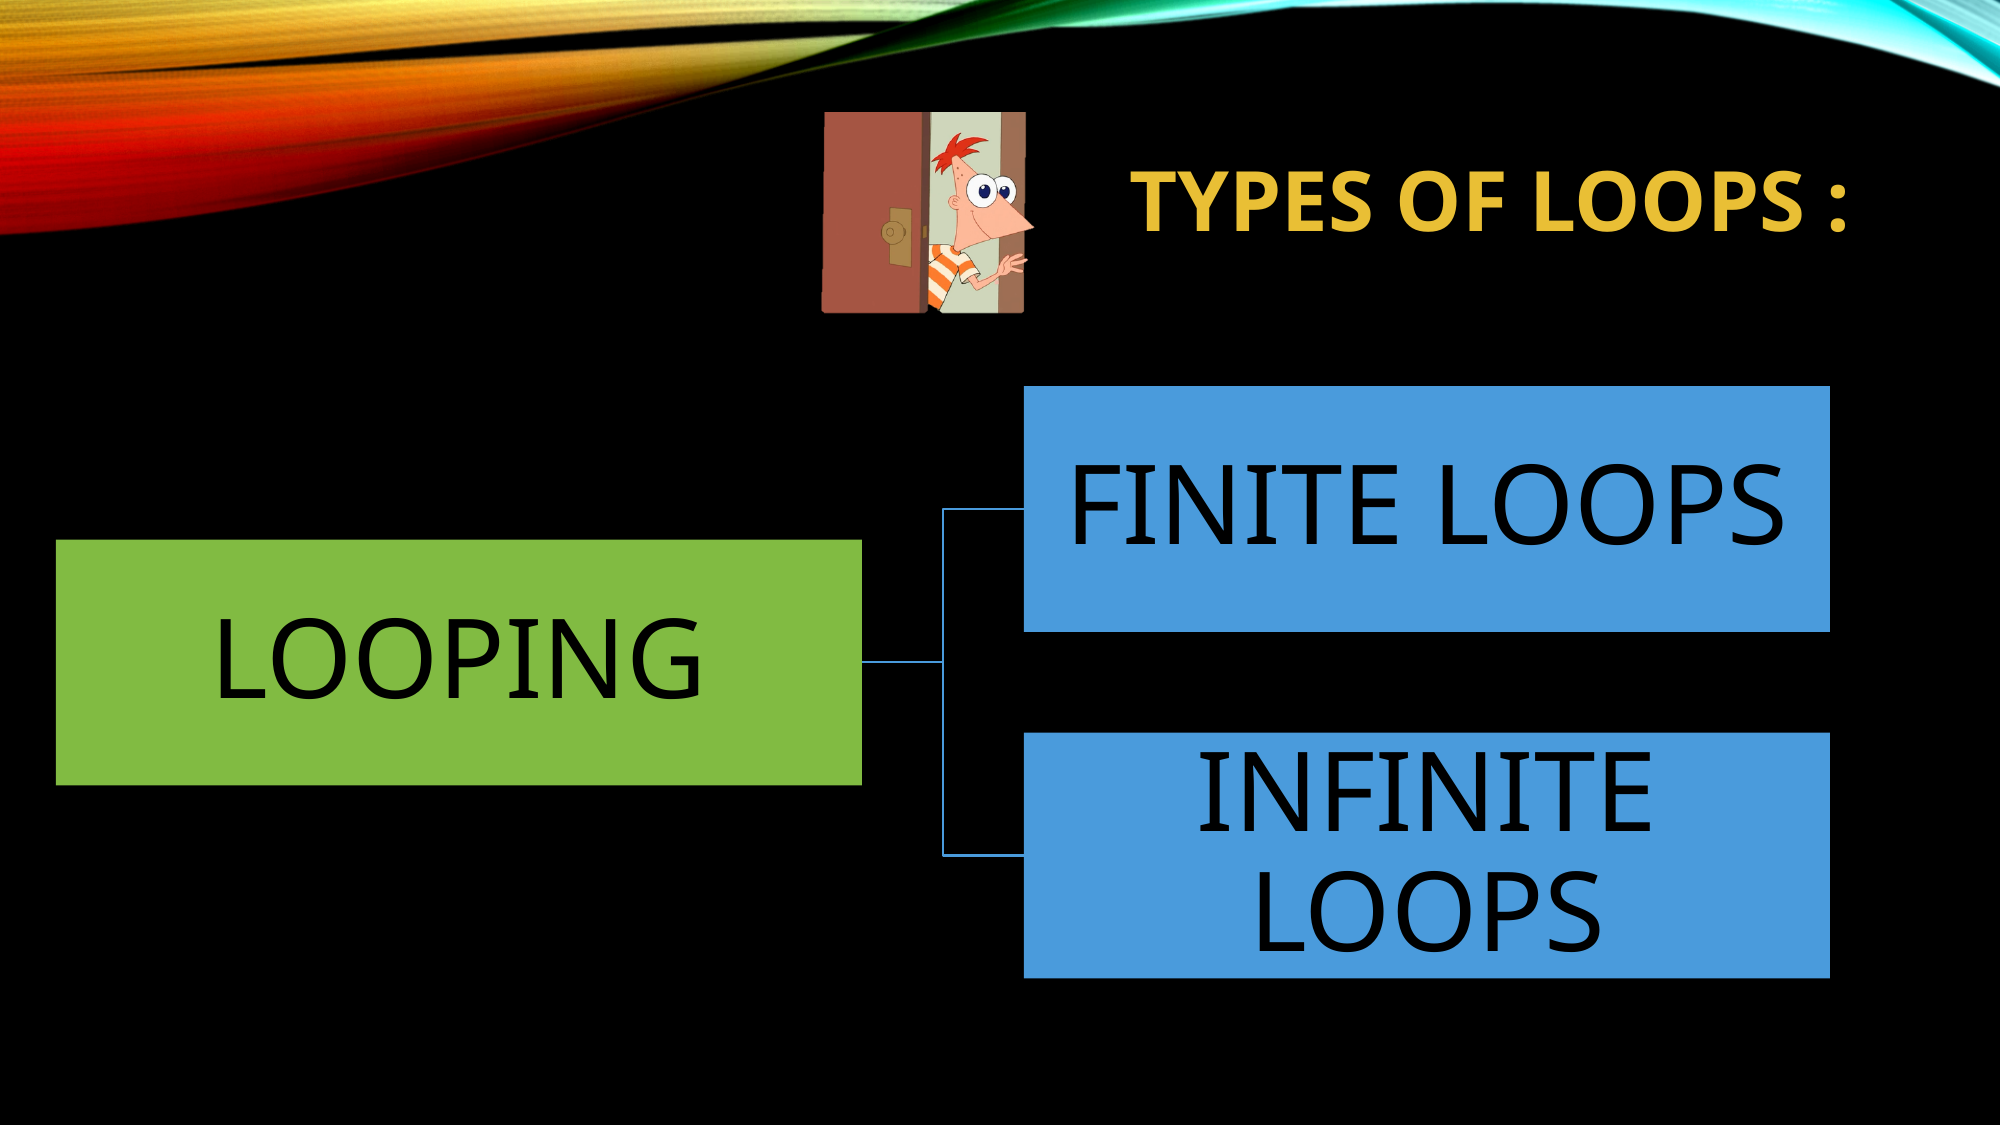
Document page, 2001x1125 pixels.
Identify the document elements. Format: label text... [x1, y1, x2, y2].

picture [788, 112, 1161, 321]
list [55, 351, 1832, 1013]
picture [0, 0, 2000, 237]
title TYPES OF LOOPS : [453, 98, 1866, 311]
